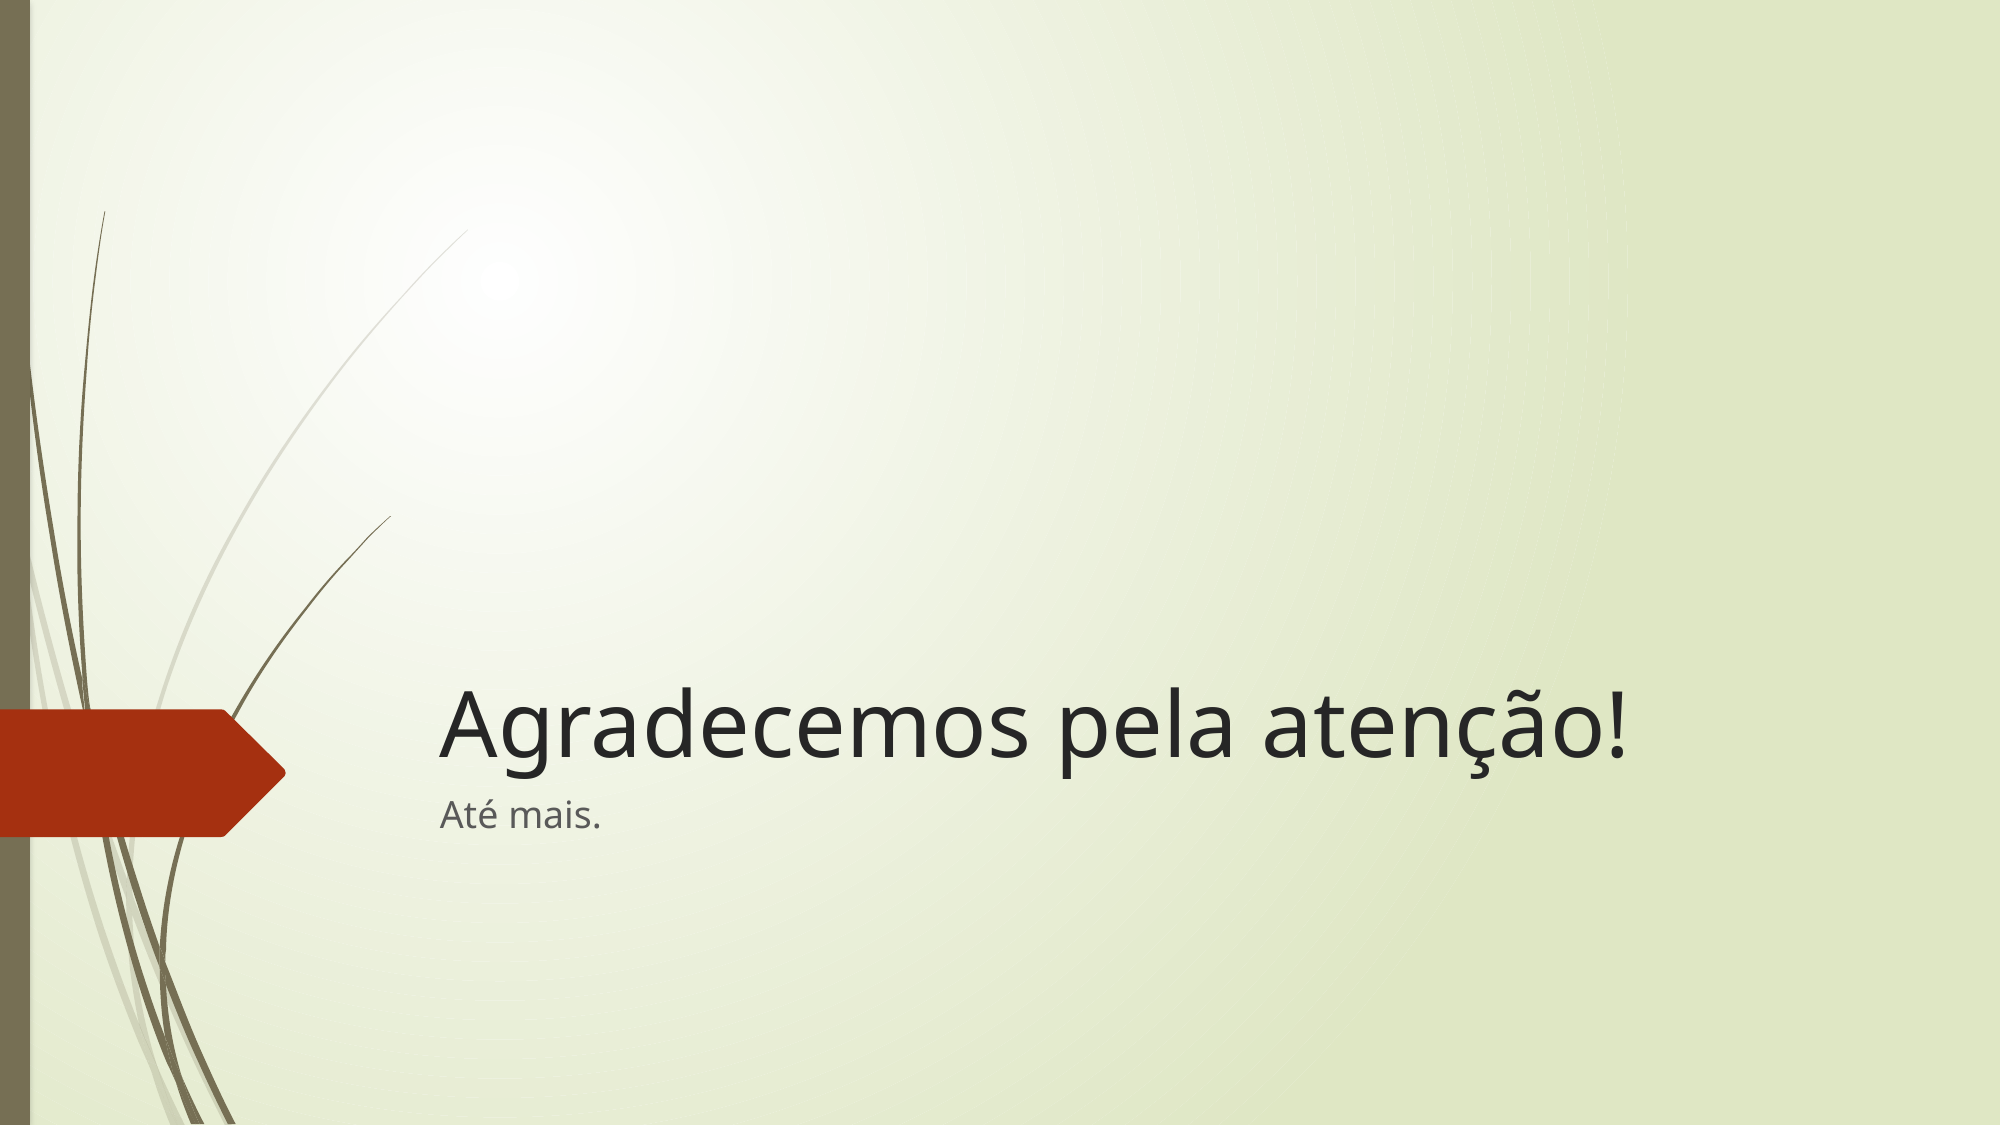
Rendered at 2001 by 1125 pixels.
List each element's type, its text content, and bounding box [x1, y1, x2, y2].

subtitle Até mais. [424, 783, 1888, 969]
title Agradecemos pela atenção! [424, 315, 1984, 784]
